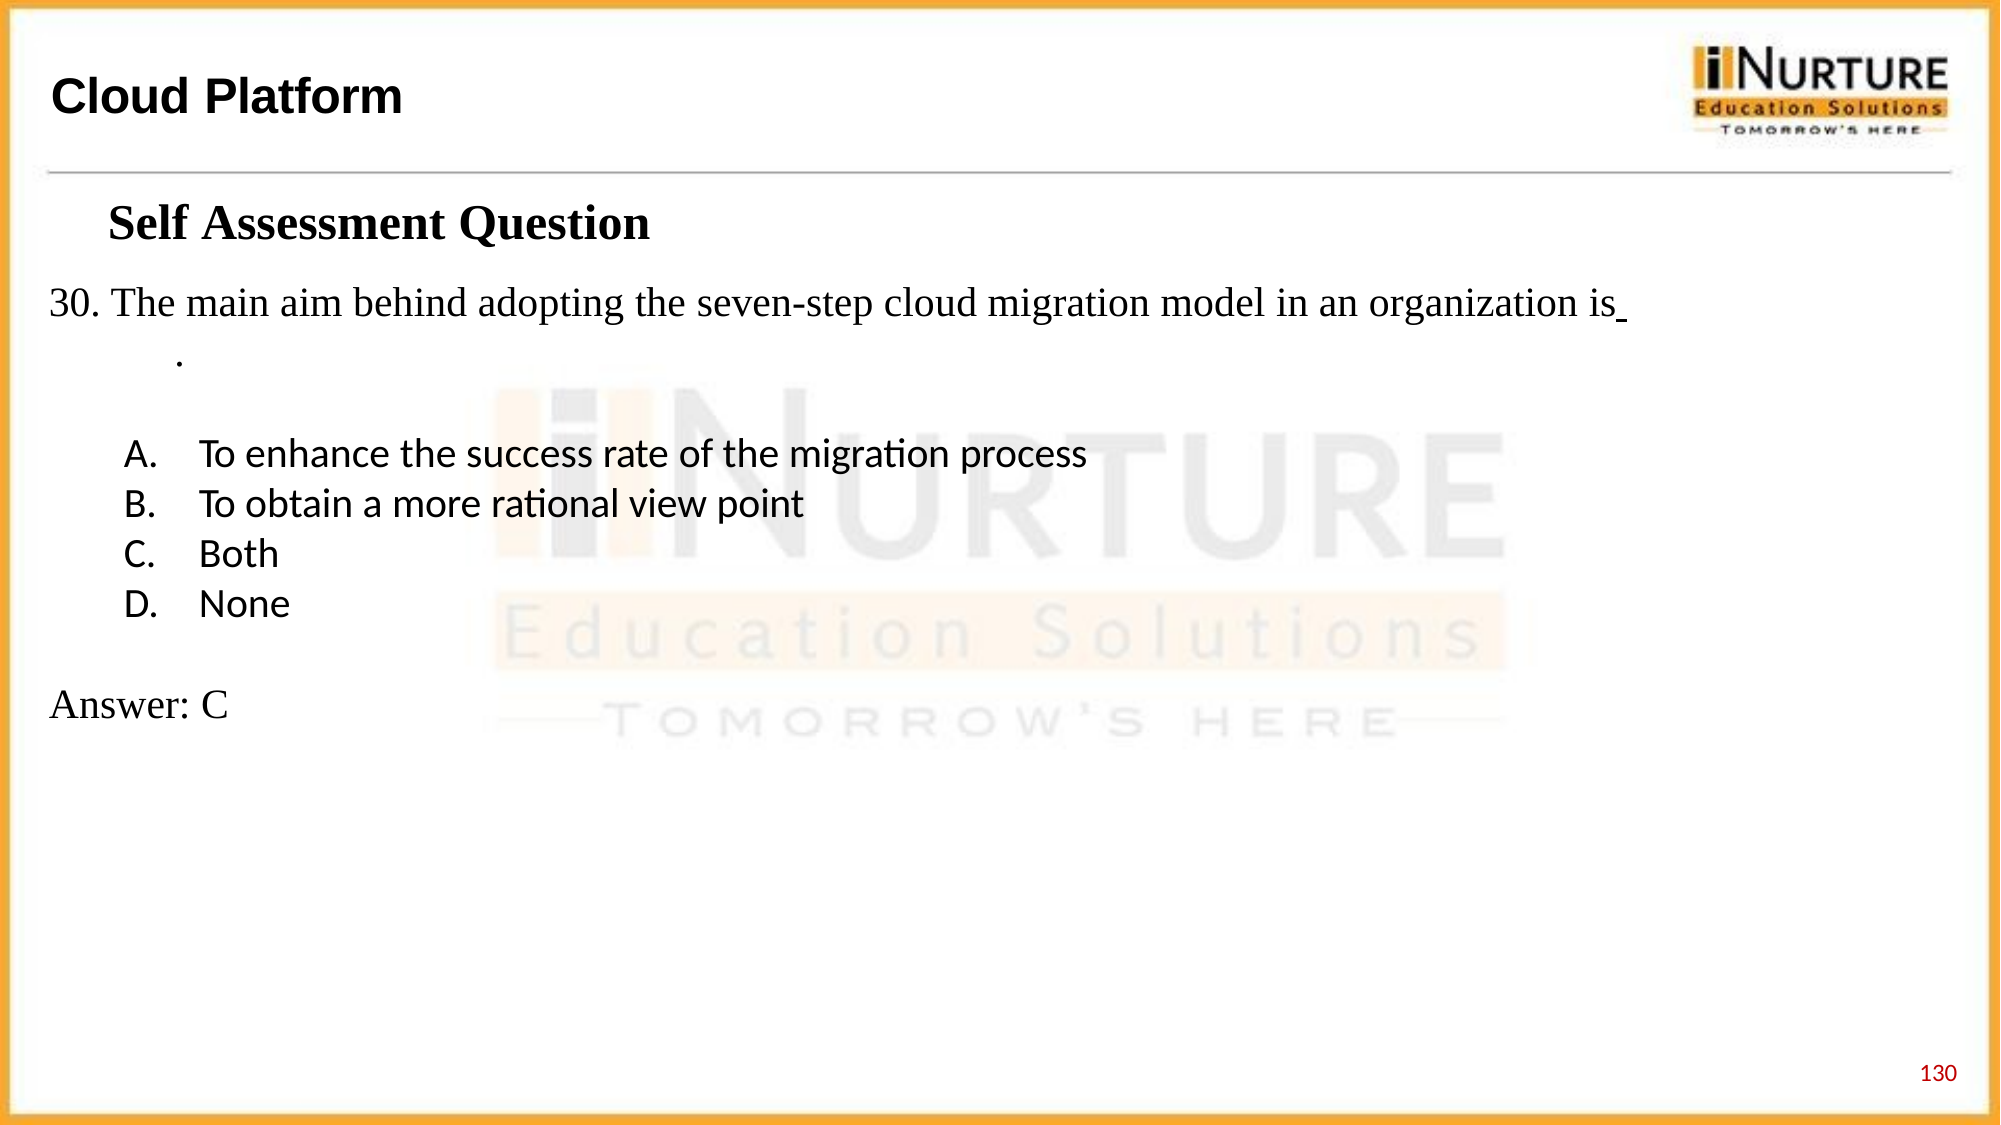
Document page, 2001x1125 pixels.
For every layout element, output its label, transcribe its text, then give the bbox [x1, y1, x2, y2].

picture [0, 0, 2000, 1125]
text_box Self Assessment Question The main aim behind adopting the seven-step cloud migration model in an organization is . To enhance the success rate of the migration process To obtain a more rational view point Both None Answer: C [46, 157, 1869, 727]
text_box 124 [1913, 1060, 1964, 1087]
title Cloud Platform [48, 61, 406, 251]
